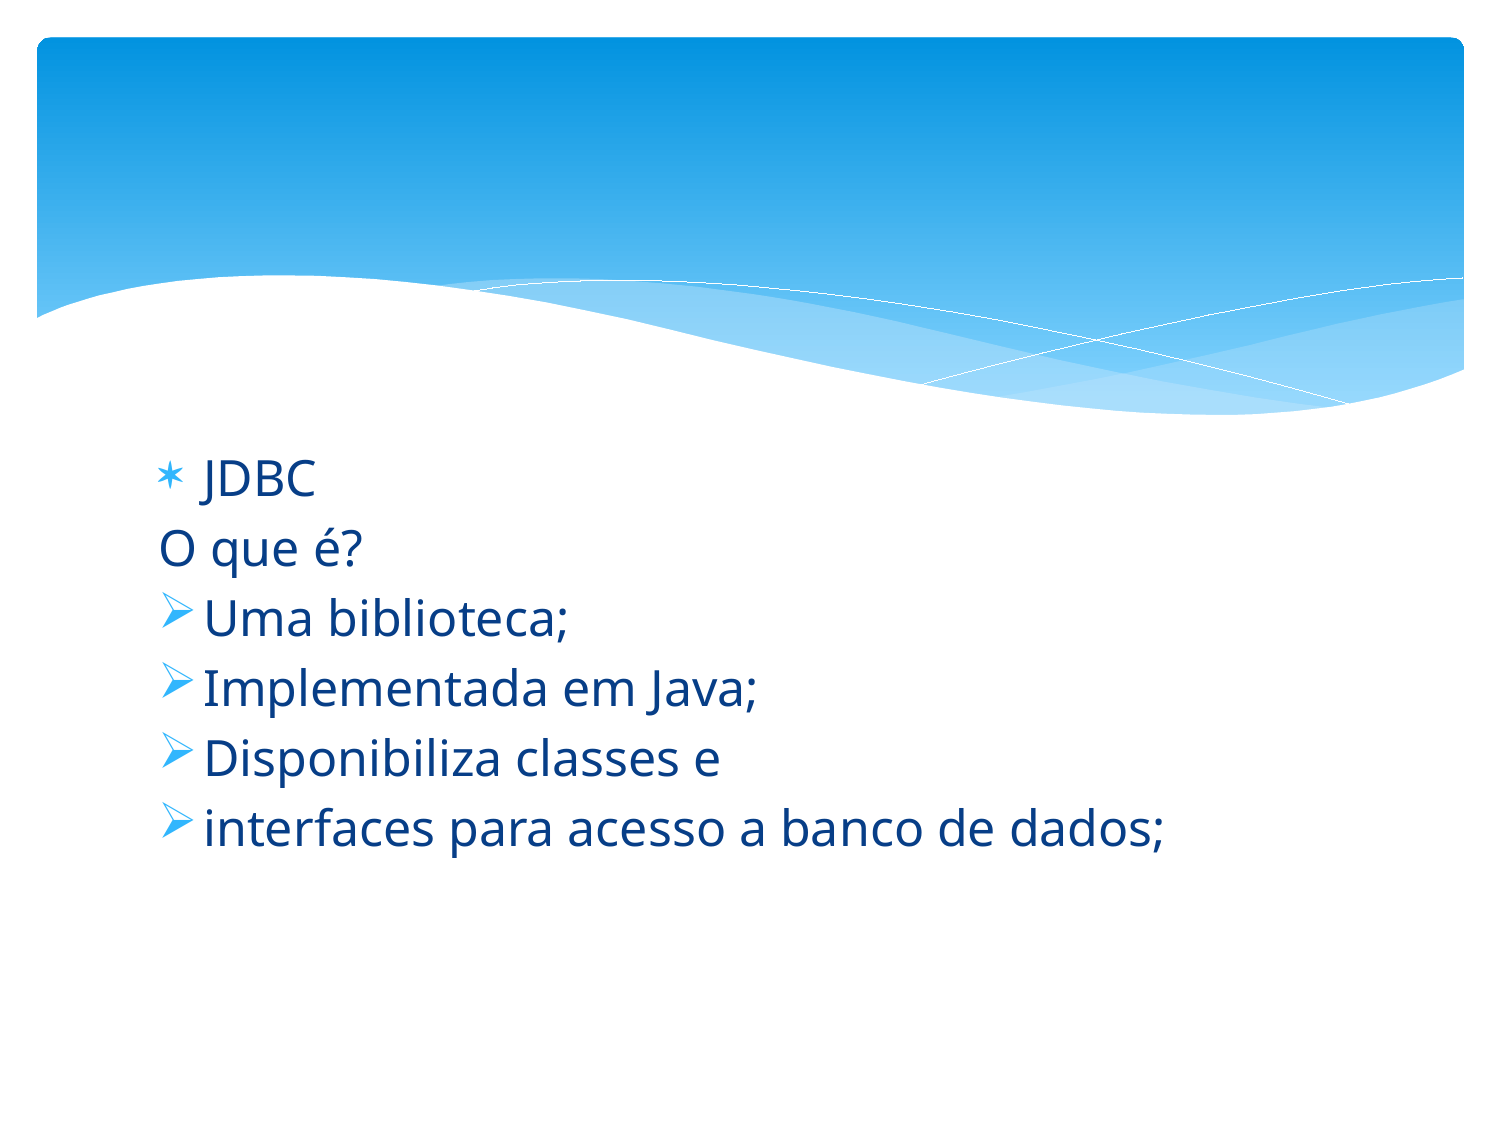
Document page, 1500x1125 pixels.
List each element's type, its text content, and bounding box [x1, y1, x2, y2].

list JDBC O que é? Uma biblioteca; Implementada em Java; Disponibiliza classes e interfaces para acesso a banco de dados; [143, 438, 1359, 1005]
